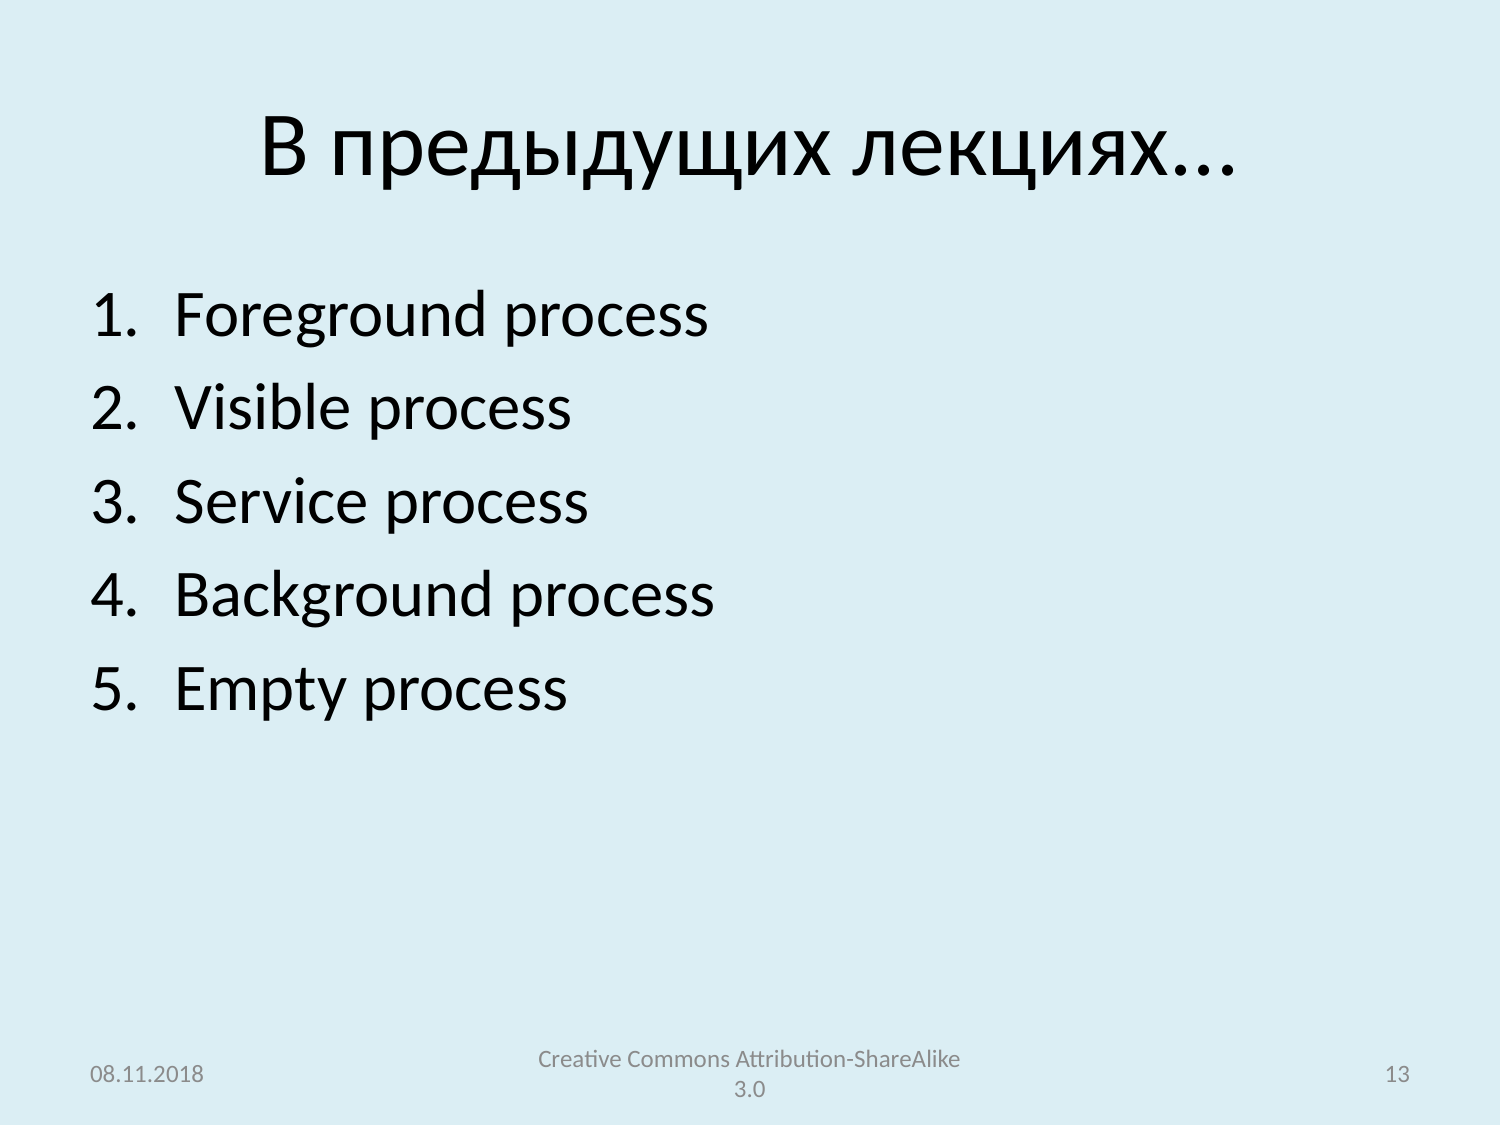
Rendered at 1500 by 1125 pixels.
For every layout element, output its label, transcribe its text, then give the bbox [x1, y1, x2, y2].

slide_number 13 [1074, 1042, 1425, 1103]
footer Creative Commons Attribution-ShareAlike 3.0 [512, 1042, 988, 1103]
list Foreground process Visible process Service process Background process Empty process [74, 262, 1426, 1006]
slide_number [75, 1042, 425, 1103]
title В предыдущих лекциях... [74, 44, 1426, 233]
